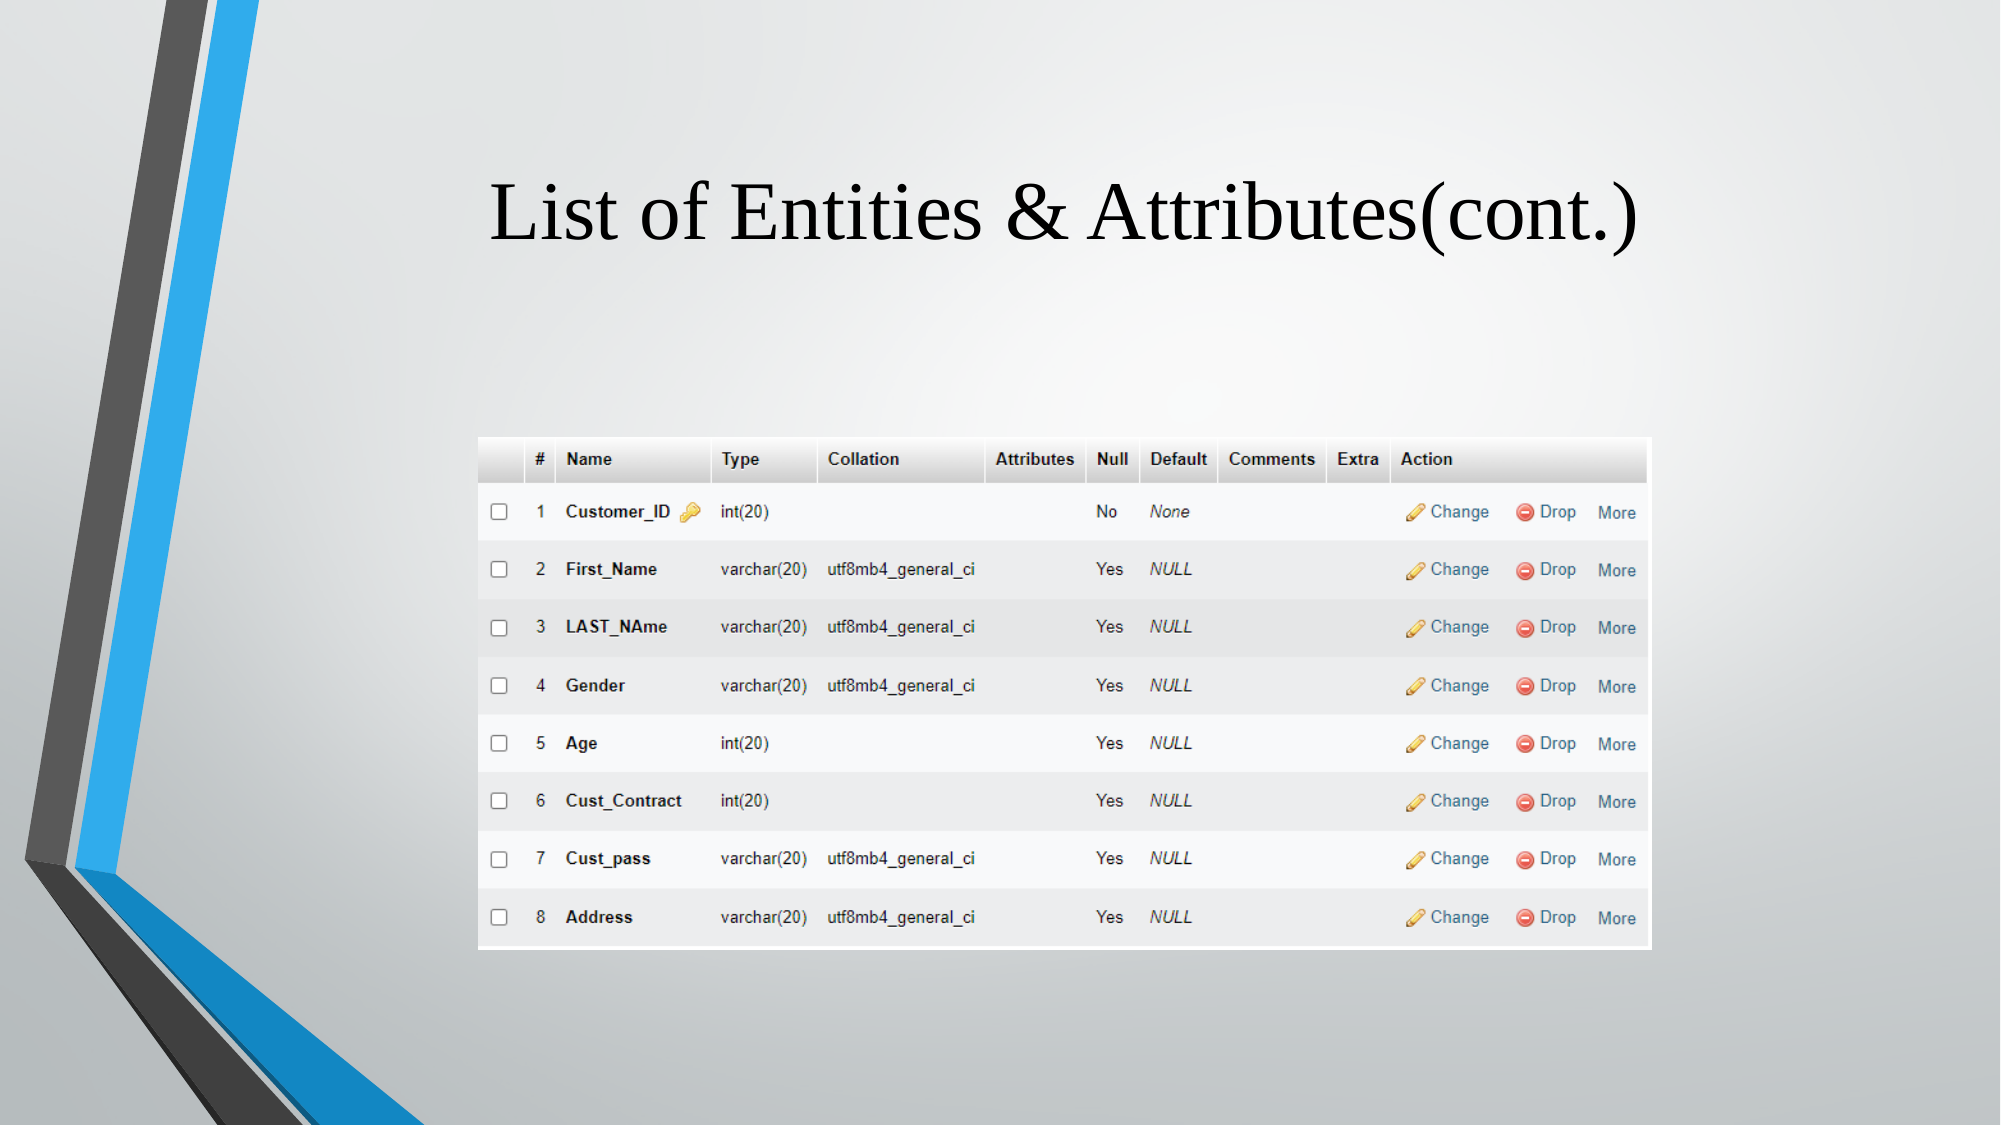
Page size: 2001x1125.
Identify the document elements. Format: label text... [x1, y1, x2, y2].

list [478, 437, 1653, 951]
title List of Entities & Attributes(cont.) [243, 112, 1887, 400]
